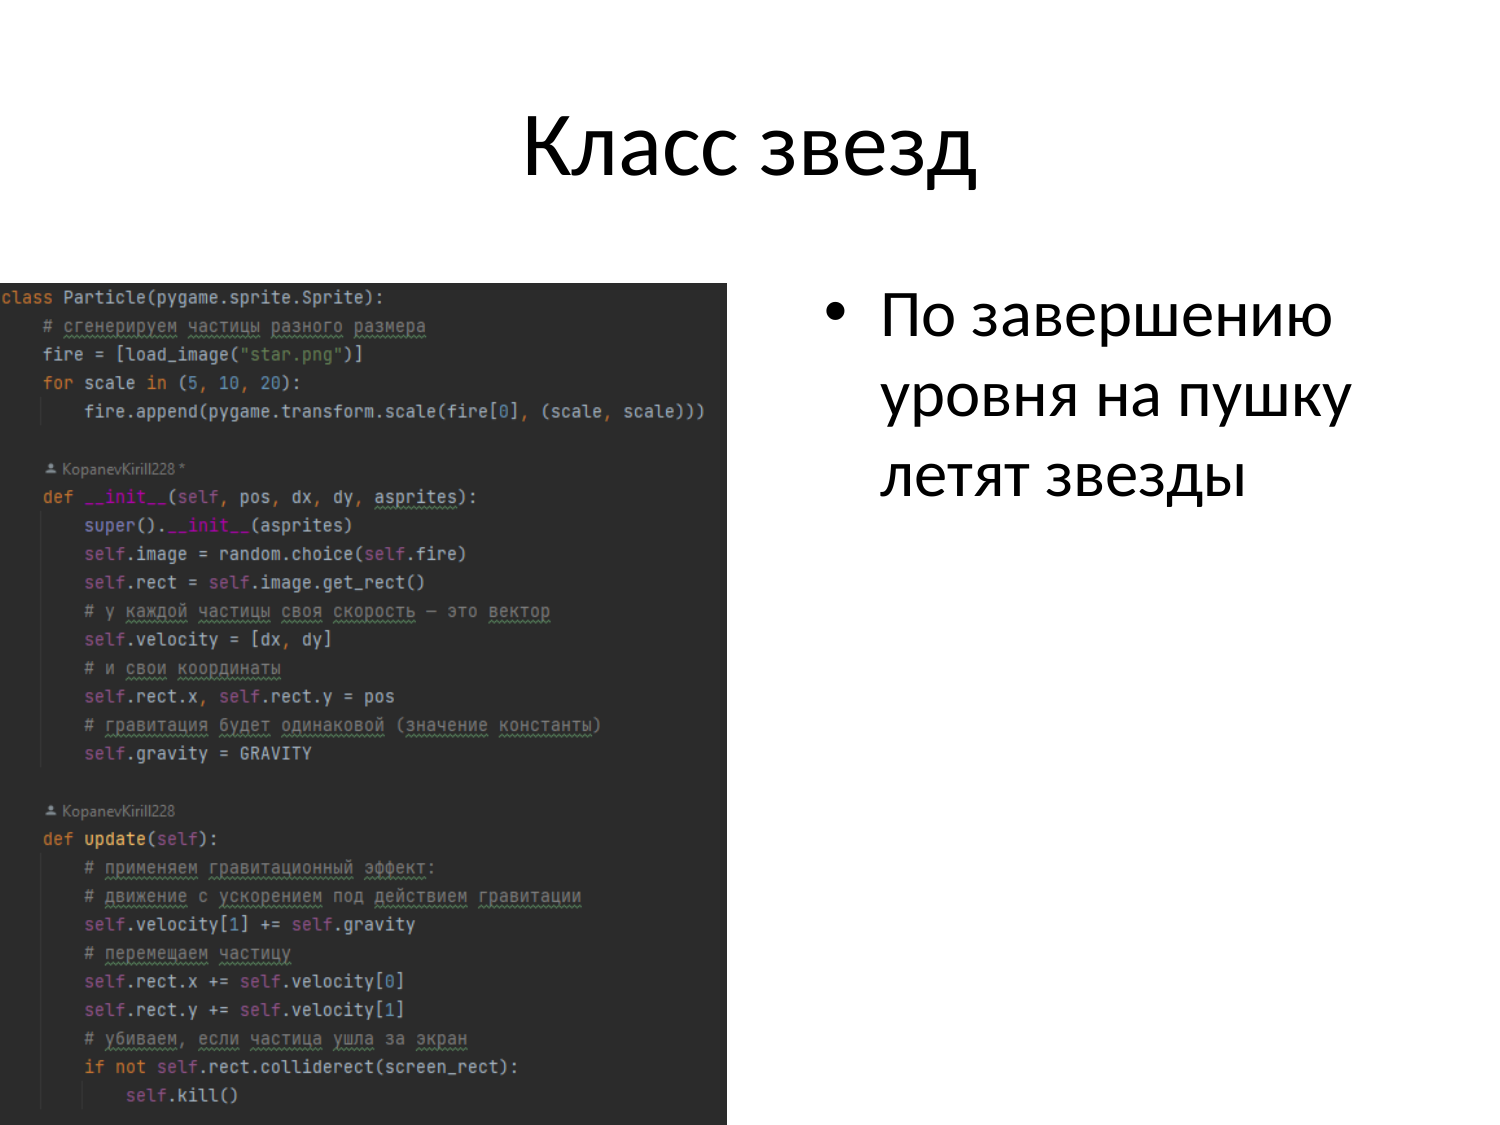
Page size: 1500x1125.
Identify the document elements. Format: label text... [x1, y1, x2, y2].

list По завершению уровня на пушку летят звезды [809, 262, 1425, 1005]
title Класс звезд [75, 45, 1425, 233]
picture [0, 282, 727, 1125]
